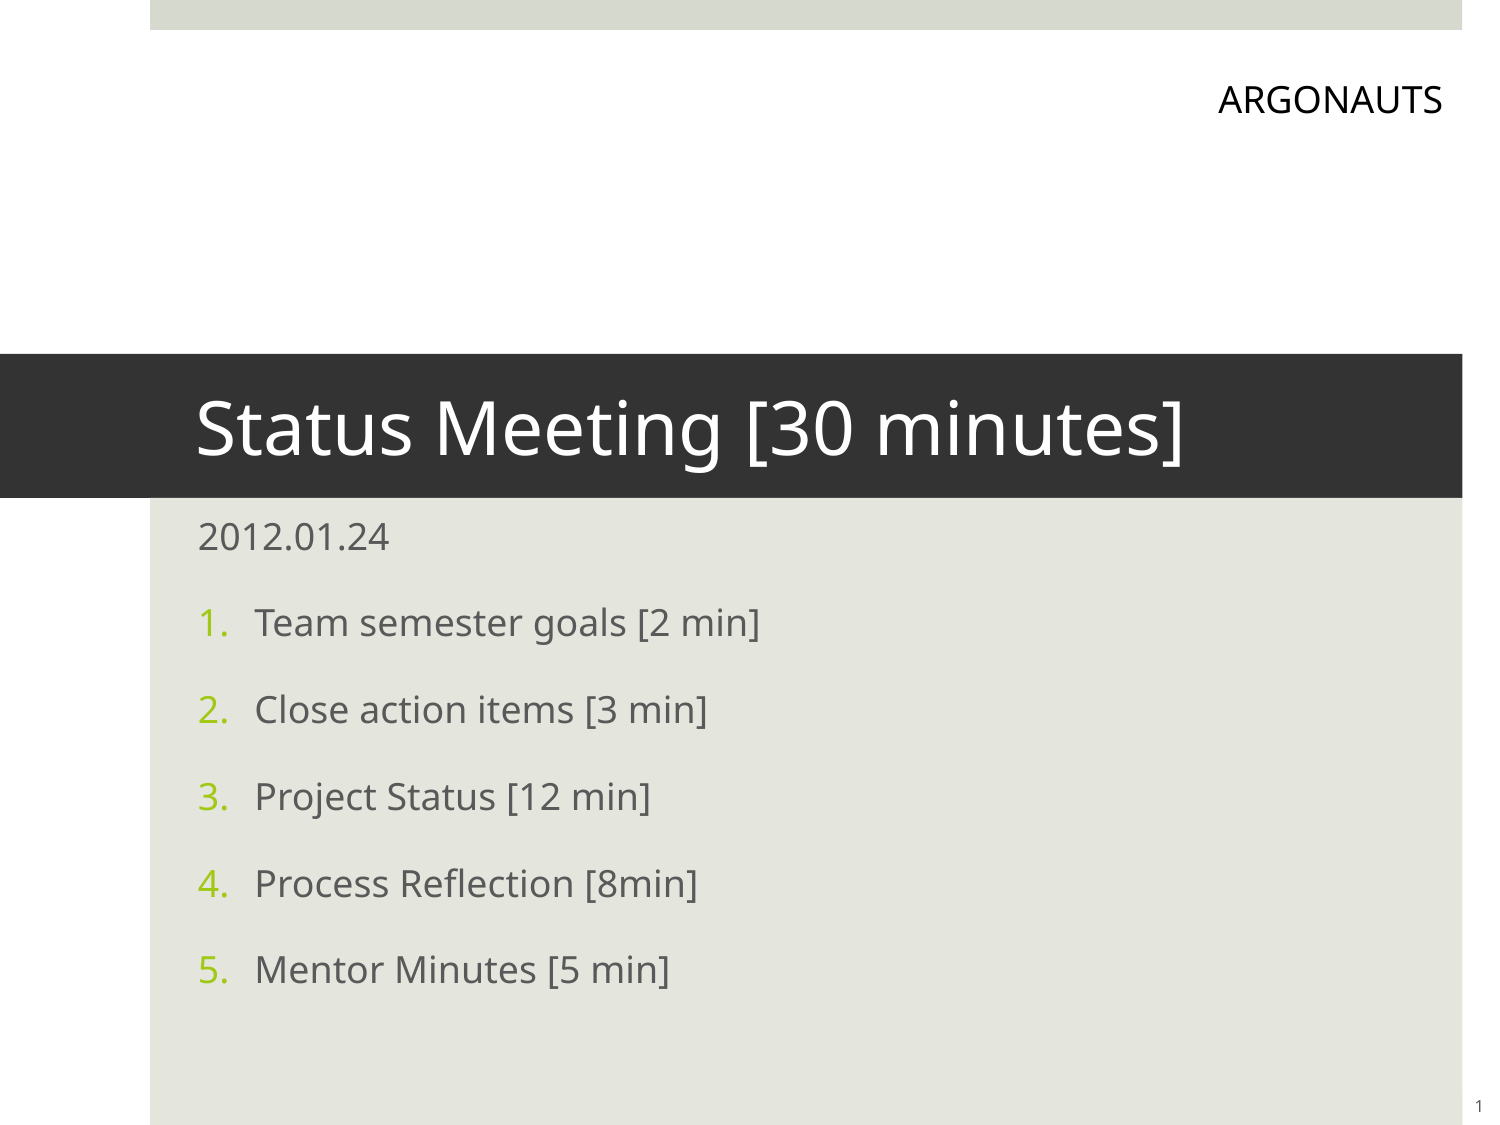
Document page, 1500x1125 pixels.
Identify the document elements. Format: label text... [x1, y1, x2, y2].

subtitle 2012.01.24 Team semester goals [2 min] Close action items [3 min] Project Status [12 min] Process Reflection [8min] Mentor Minutes [5 min] [150, 497, 1463, 1125]
slide_number 1 [1441, 1077, 1500, 1125]
text_box ARGONAUTS [1203, 68, 1459, 129]
title Status Meeting [30 minutes] [0, 353, 1463, 498]
